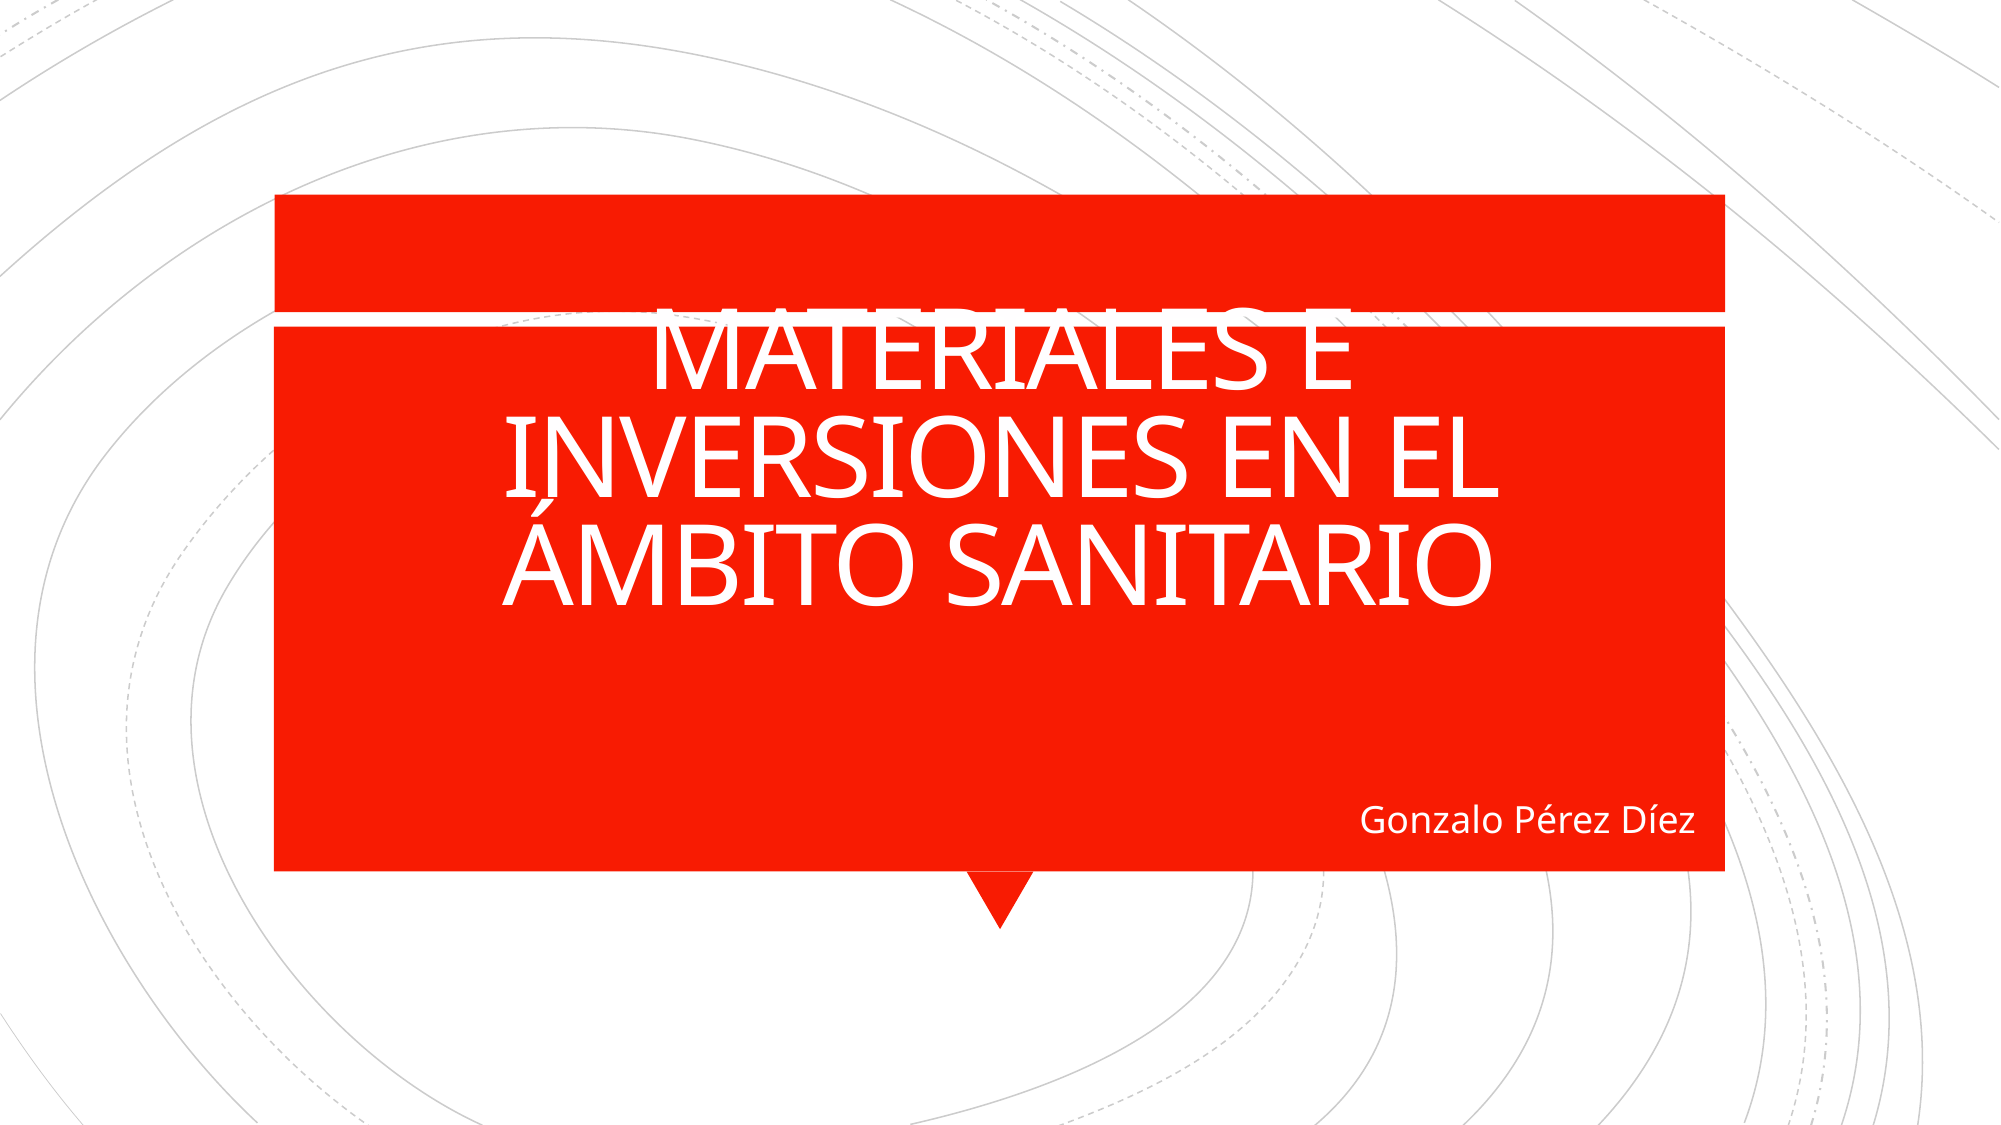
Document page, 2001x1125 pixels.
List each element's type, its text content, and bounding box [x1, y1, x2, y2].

subtitle Gonzalo Pérez Díez [288, 796, 1712, 858]
title MATERIALES E INVERSIONES EN EL ÁMBITO SANITARIO [288, 340, 1713, 628]
